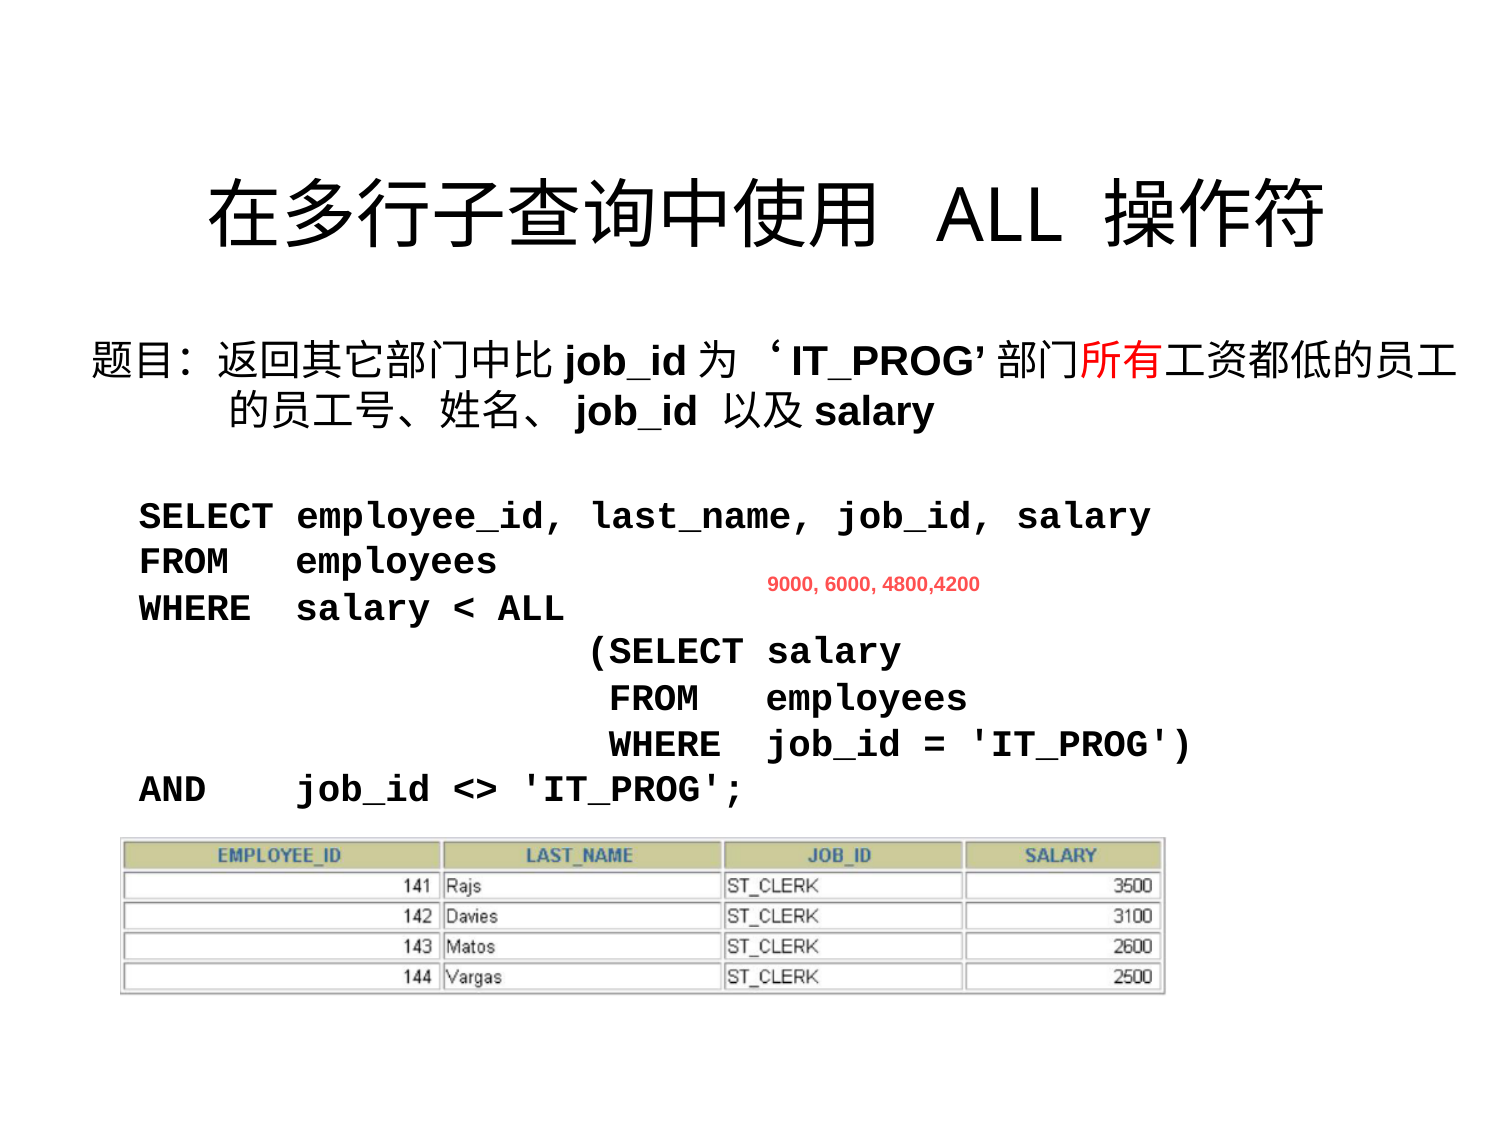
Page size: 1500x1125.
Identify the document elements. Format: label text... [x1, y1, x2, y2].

picture [120, 836, 1167, 998]
text_box 题目：返回其它部门中比job_id为‘IT_PROG’部门所有工资都低的员工 的员工号、姓名、job_id 以及salary [91, 336, 1500, 434]
text_box 9000, 6000, 4800,4200 [767, 572, 1012, 596]
text_box FROM employees WHERE salary < ALL [138, 538, 629, 628]
text_box (SELECT salary FROM employees WHERE job_id = 'IT_PROG') AND job_id <> 'IT_PROG'; [138, 628, 1351, 809]
text_box 在多行子查询中使用 ALL 操作符 [206, 181, 1462, 257]
text_box SELECT employee_id, last_name, job_id, salary [138, 493, 1299, 537]
